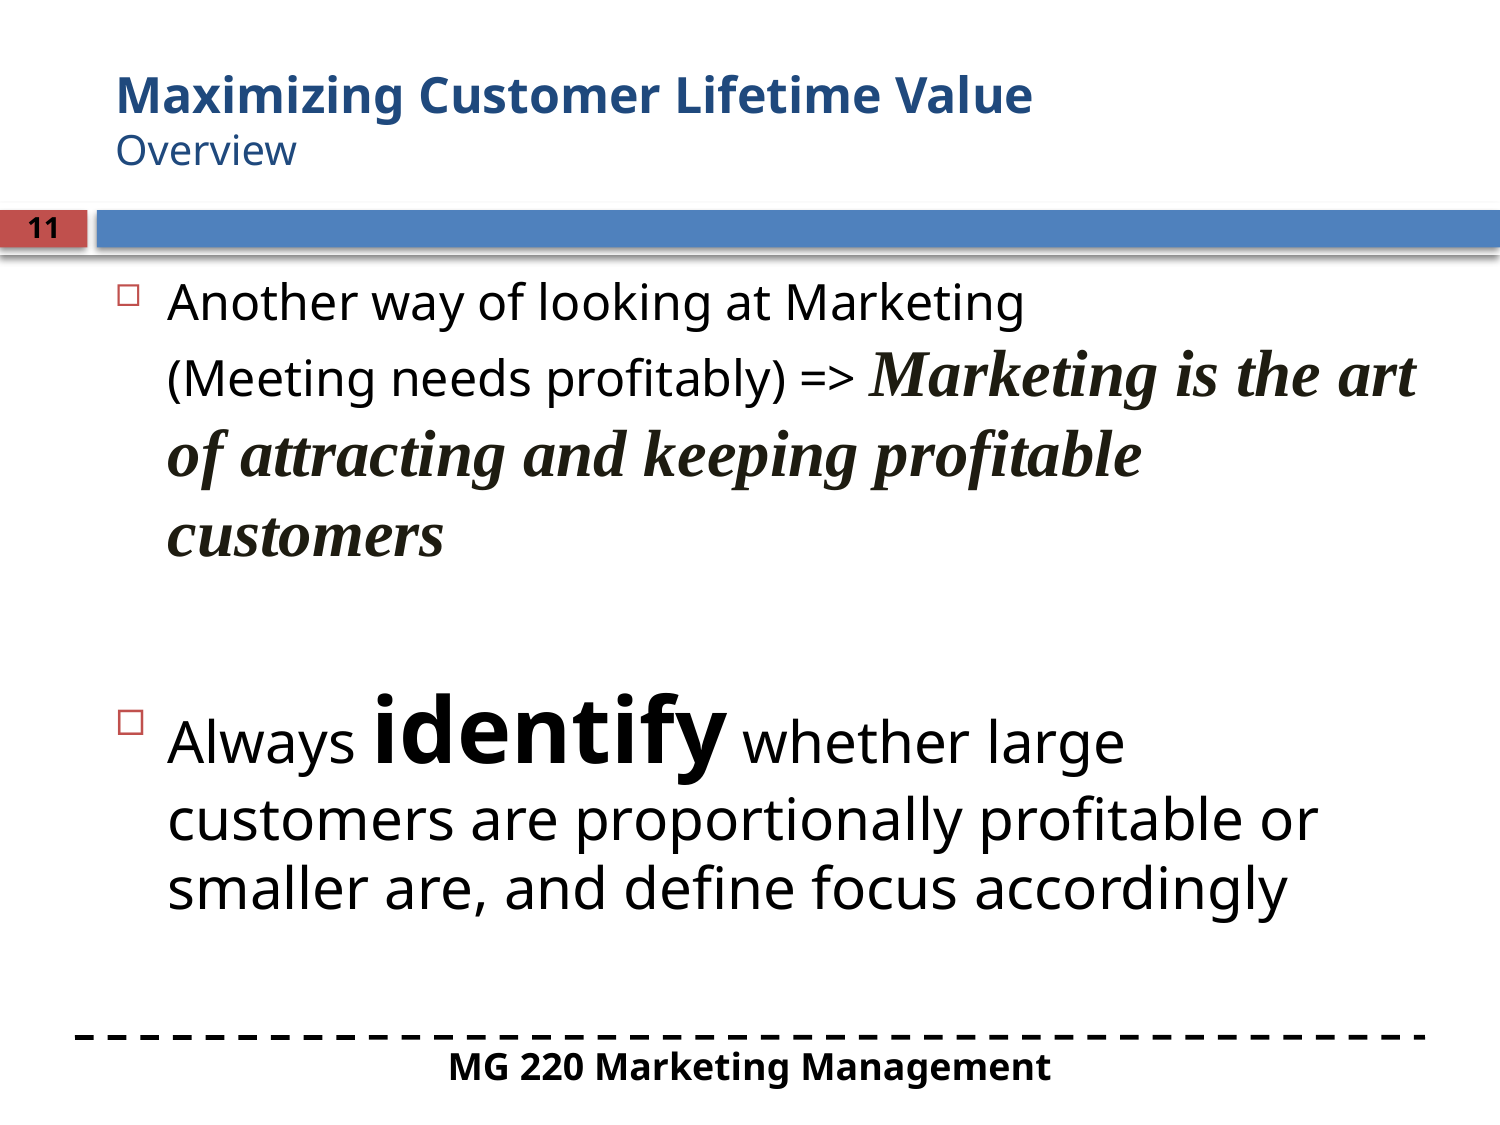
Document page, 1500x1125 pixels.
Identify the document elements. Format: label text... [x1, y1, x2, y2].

footer MG 220 Marketing Management [99, 1037, 1400, 1100]
list Another way of looking at Marketing (Meeting needs profitably) => Marketing is the art of attracting and keeping profitable customers Always identify whether large customers are proportionally profitable or smaller are, and define focus accordingly [100, 262, 1438, 1000]
slide_number 11 [0, 208, 88, 249]
title Maximizing Customer Lifetime Value Overview [100, 37, 1438, 200]
